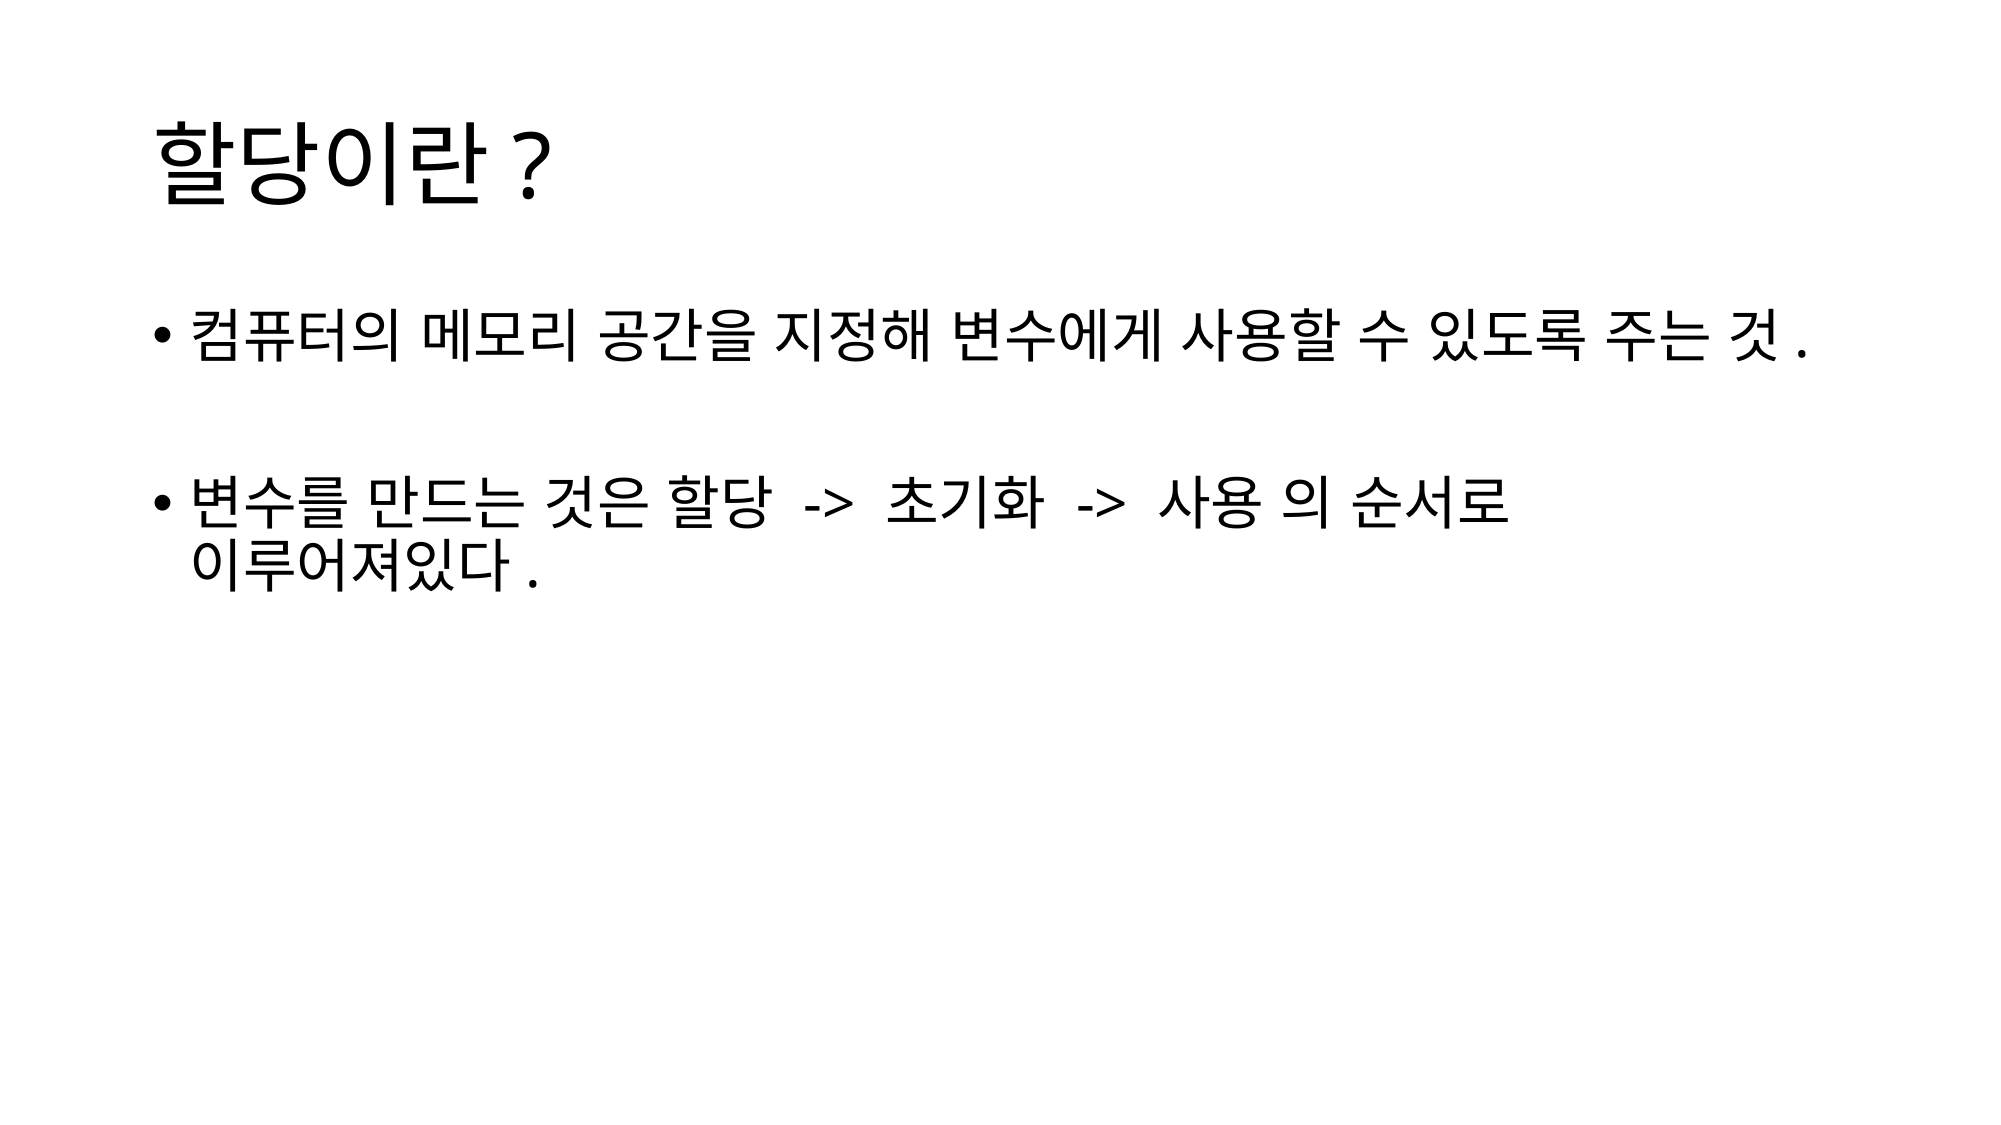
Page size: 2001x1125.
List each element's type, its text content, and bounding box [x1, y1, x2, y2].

list 컴퓨터의 메모리 공간을 지정해 변수에게 사용할 수 있도록 주는 것. 변수를 만드는 것은 할당 -> 초기화 -> 사용 의 순서로 이루어져있다. [137, 299, 1863, 1014]
title 할당이란? [137, 59, 1863, 278]
